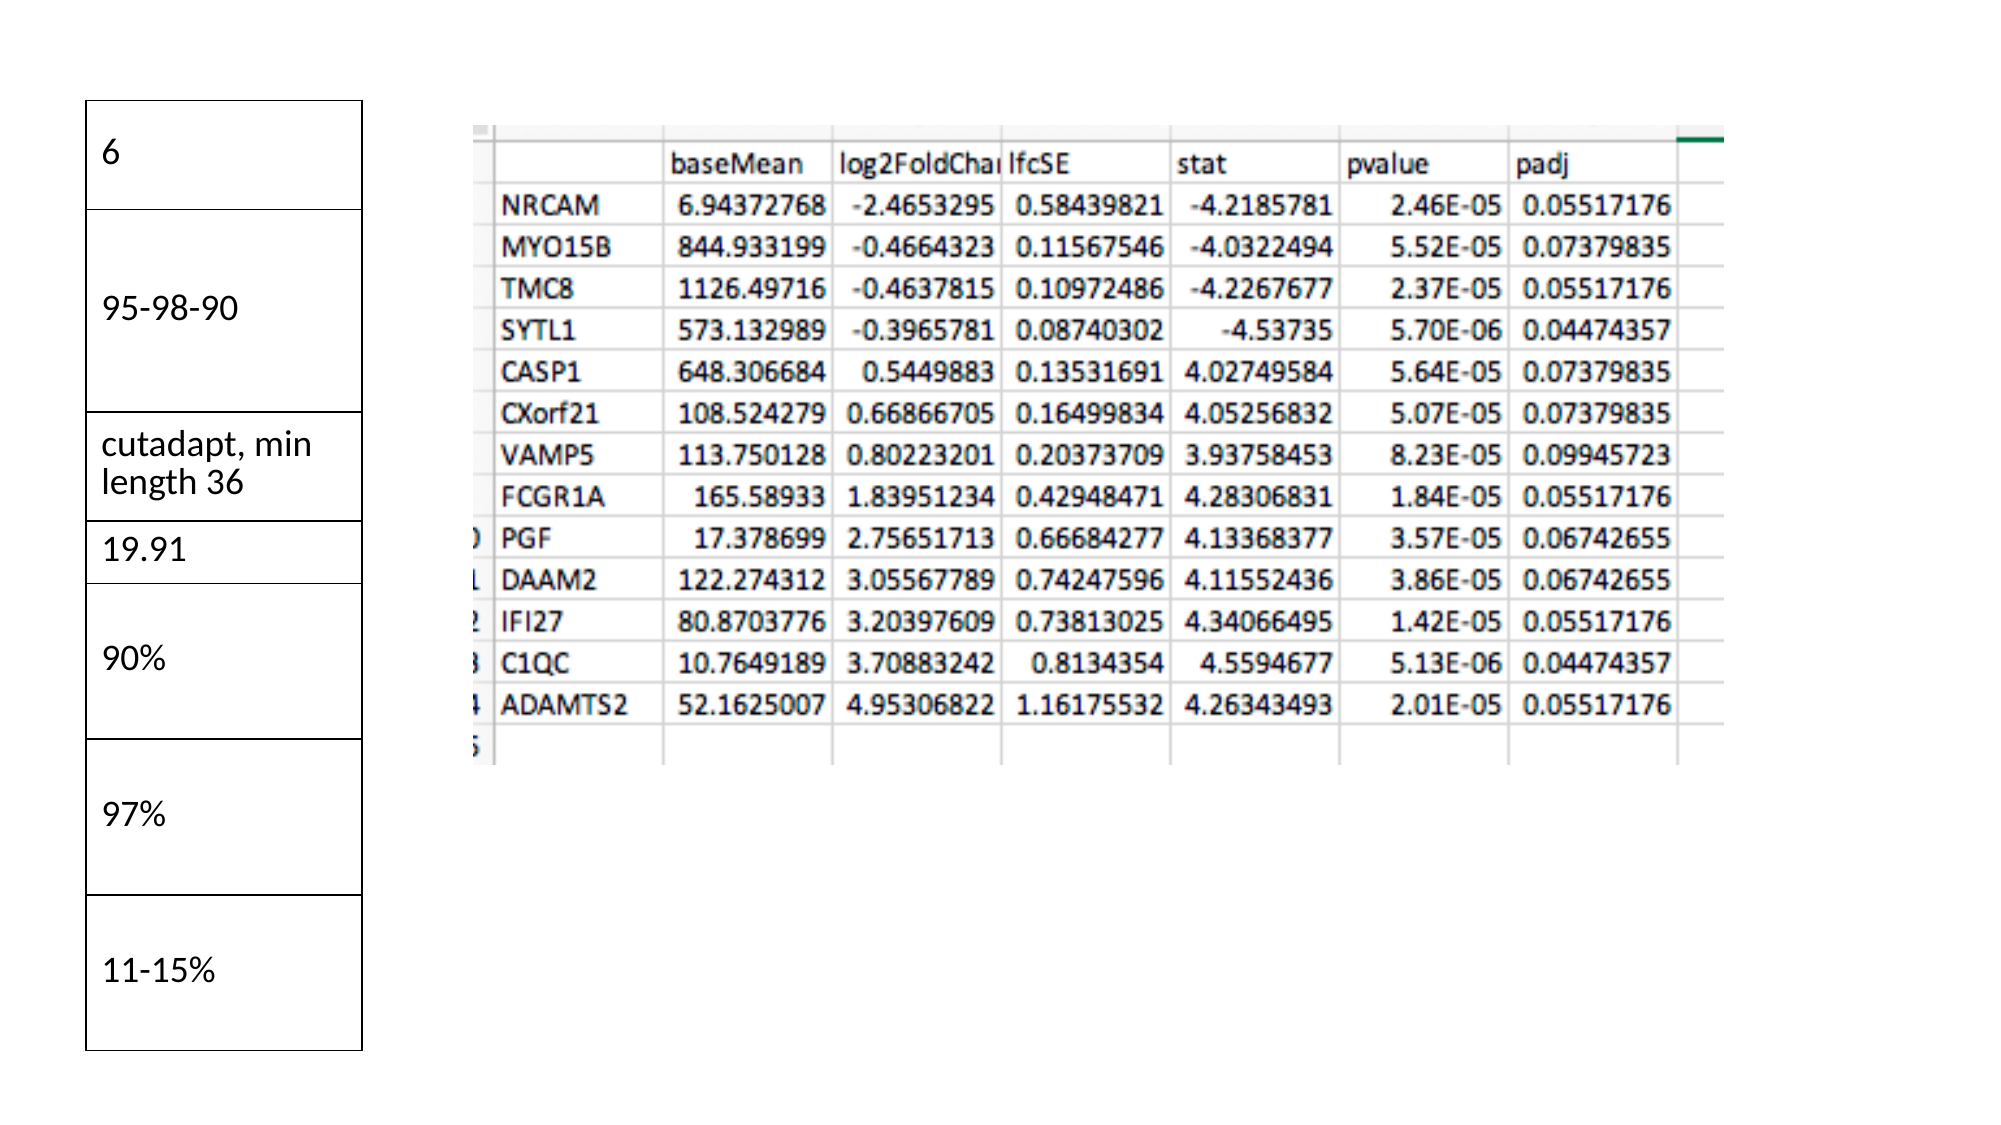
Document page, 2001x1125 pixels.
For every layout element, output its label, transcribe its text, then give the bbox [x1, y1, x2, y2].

table_cell 11-15% [87, 896, 361, 1050]
table_cell 19.91 [87, 522, 361, 583]
table_cell cutadapt, min length 36 [87, 413, 361, 520]
table_header 6 [87, 101, 361, 209]
table_cell 97% [87, 740, 361, 894]
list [473, 125, 1724, 765]
table_cell 90% [87, 584, 361, 738]
table_cell 95-98-90 [87, 210, 361, 411]
